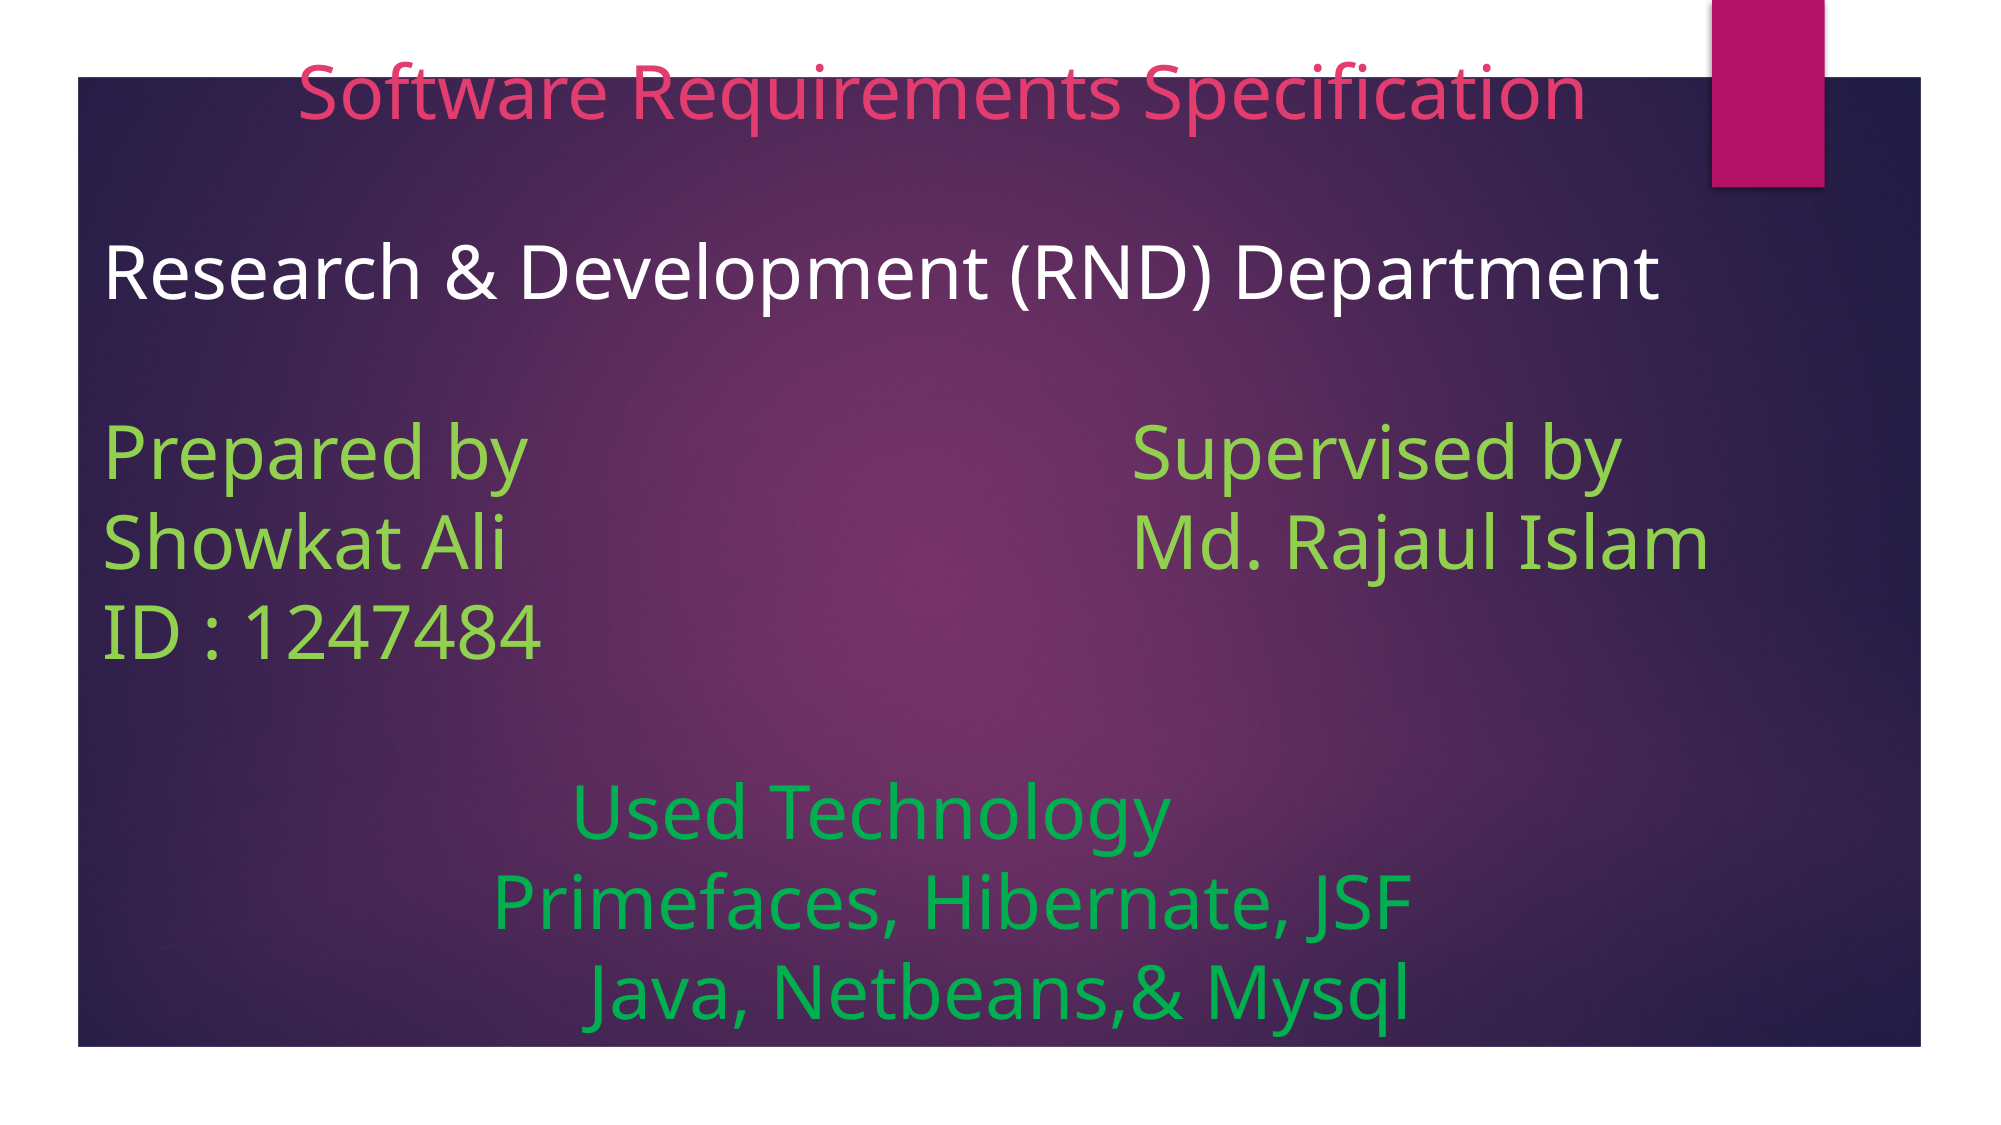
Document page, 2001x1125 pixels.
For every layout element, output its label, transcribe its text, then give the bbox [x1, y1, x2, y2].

title Software Requirements Specification Research & Development (RND) Department Prepared by Supervised by Showkat Ali Md. Rajaul Islam ID : 1247484 Used Technology Primefaces, Hibernate, JSF Java, Netbeans,& Mysql [87, 75, 1932, 1043]
